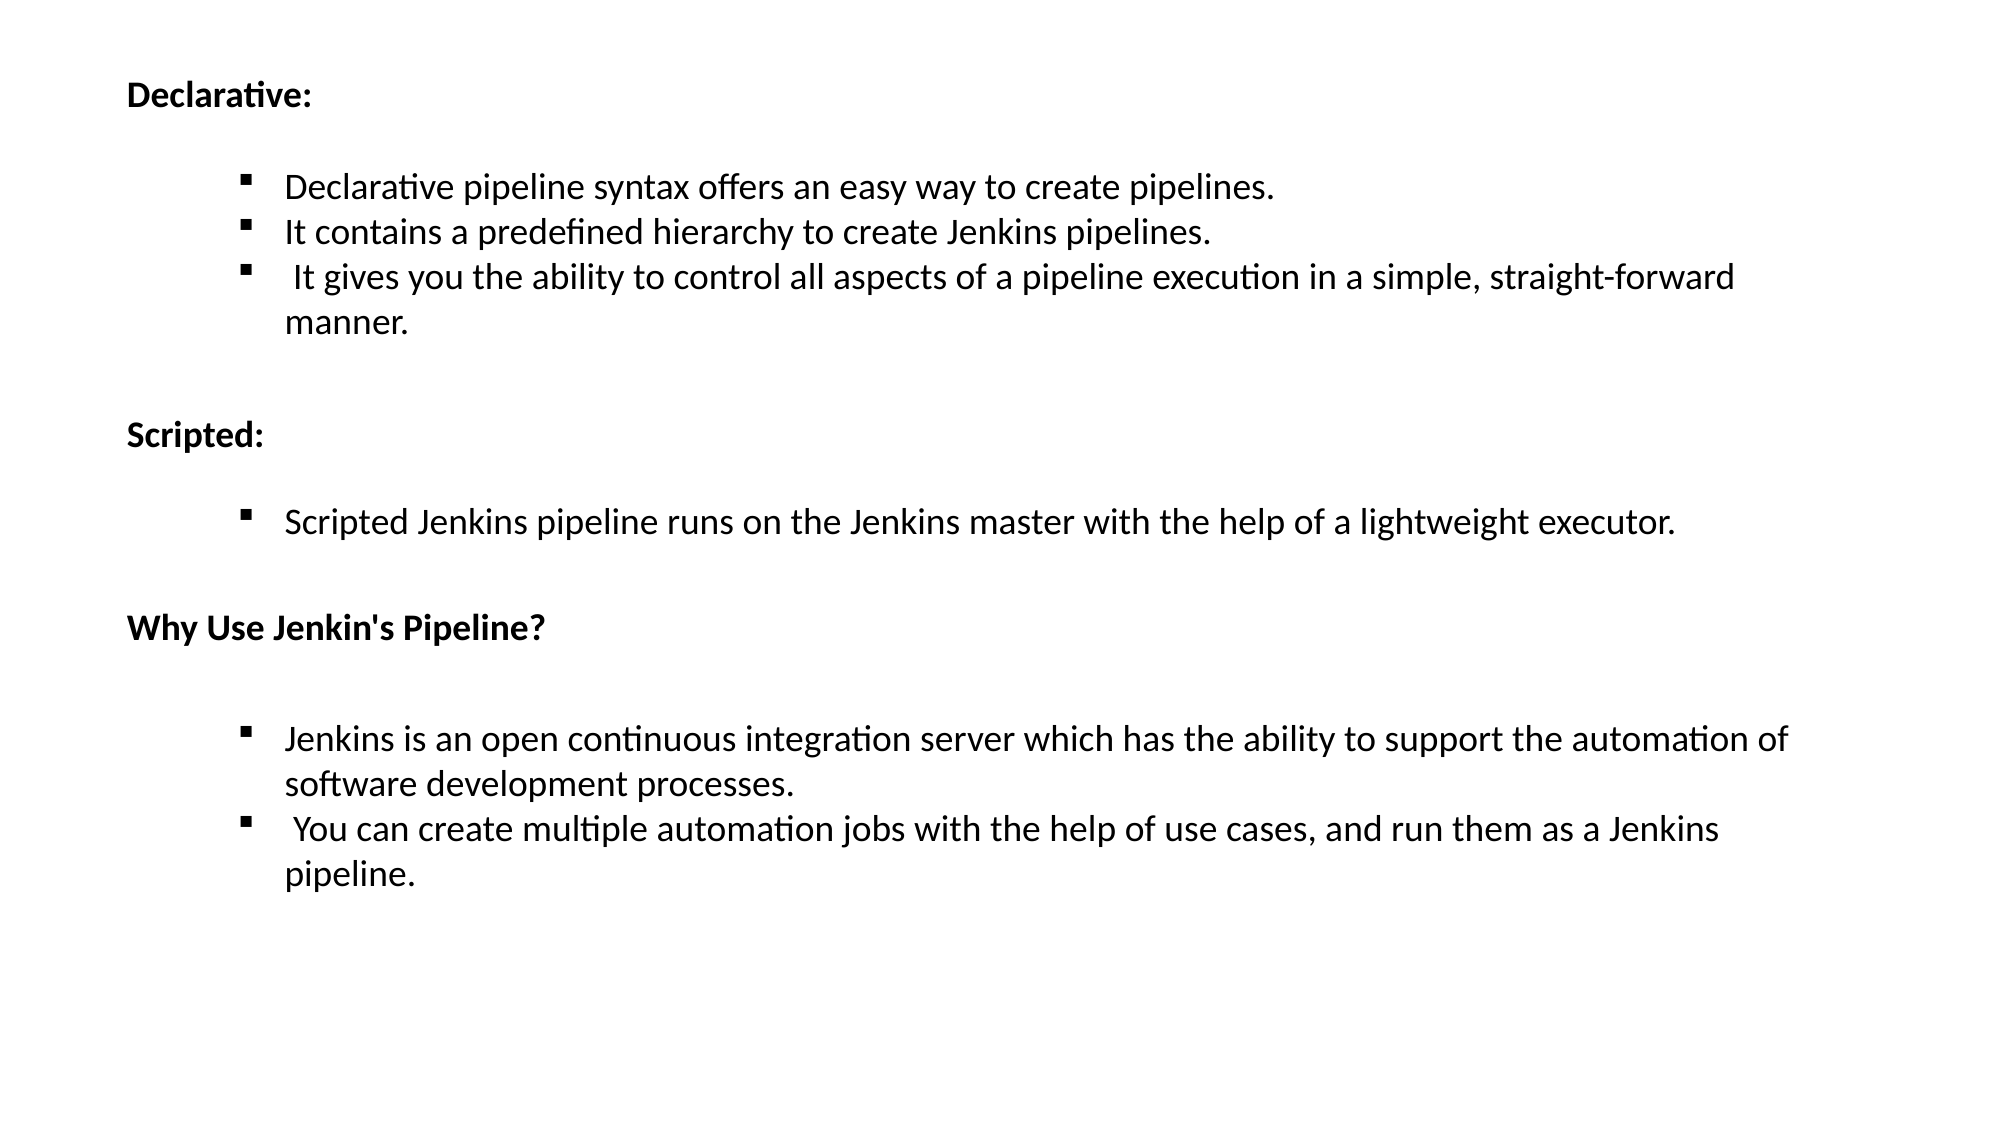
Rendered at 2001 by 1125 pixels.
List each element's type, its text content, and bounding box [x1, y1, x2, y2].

text_box Why Use Jenkin's Pipeline? [112, 595, 696, 655]
text_box Declarative pipeline syntax offers an easy way to create pipelines. It contains a predefined hierarchy to create Jenkins pipelines. It gives you the ability to control all aspects of a pipeline execution in a simple, straight-forward manner. [222, 154, 1857, 350]
text_box Jenkins is an open continuous integration server which has the ability to support the automation of software development processes. You can create multiple automation jobs with the help of use cases, and run them as a Jenkins pipeline. [222, 707, 1856, 902]
text_box Declarative: [112, 62, 442, 123]
text_box Scripted Jenkins pipeline runs on the Jenkins master with the help of a lightweight executor. [222, 489, 1856, 595]
text_box Scripted: [112, 402, 365, 463]
